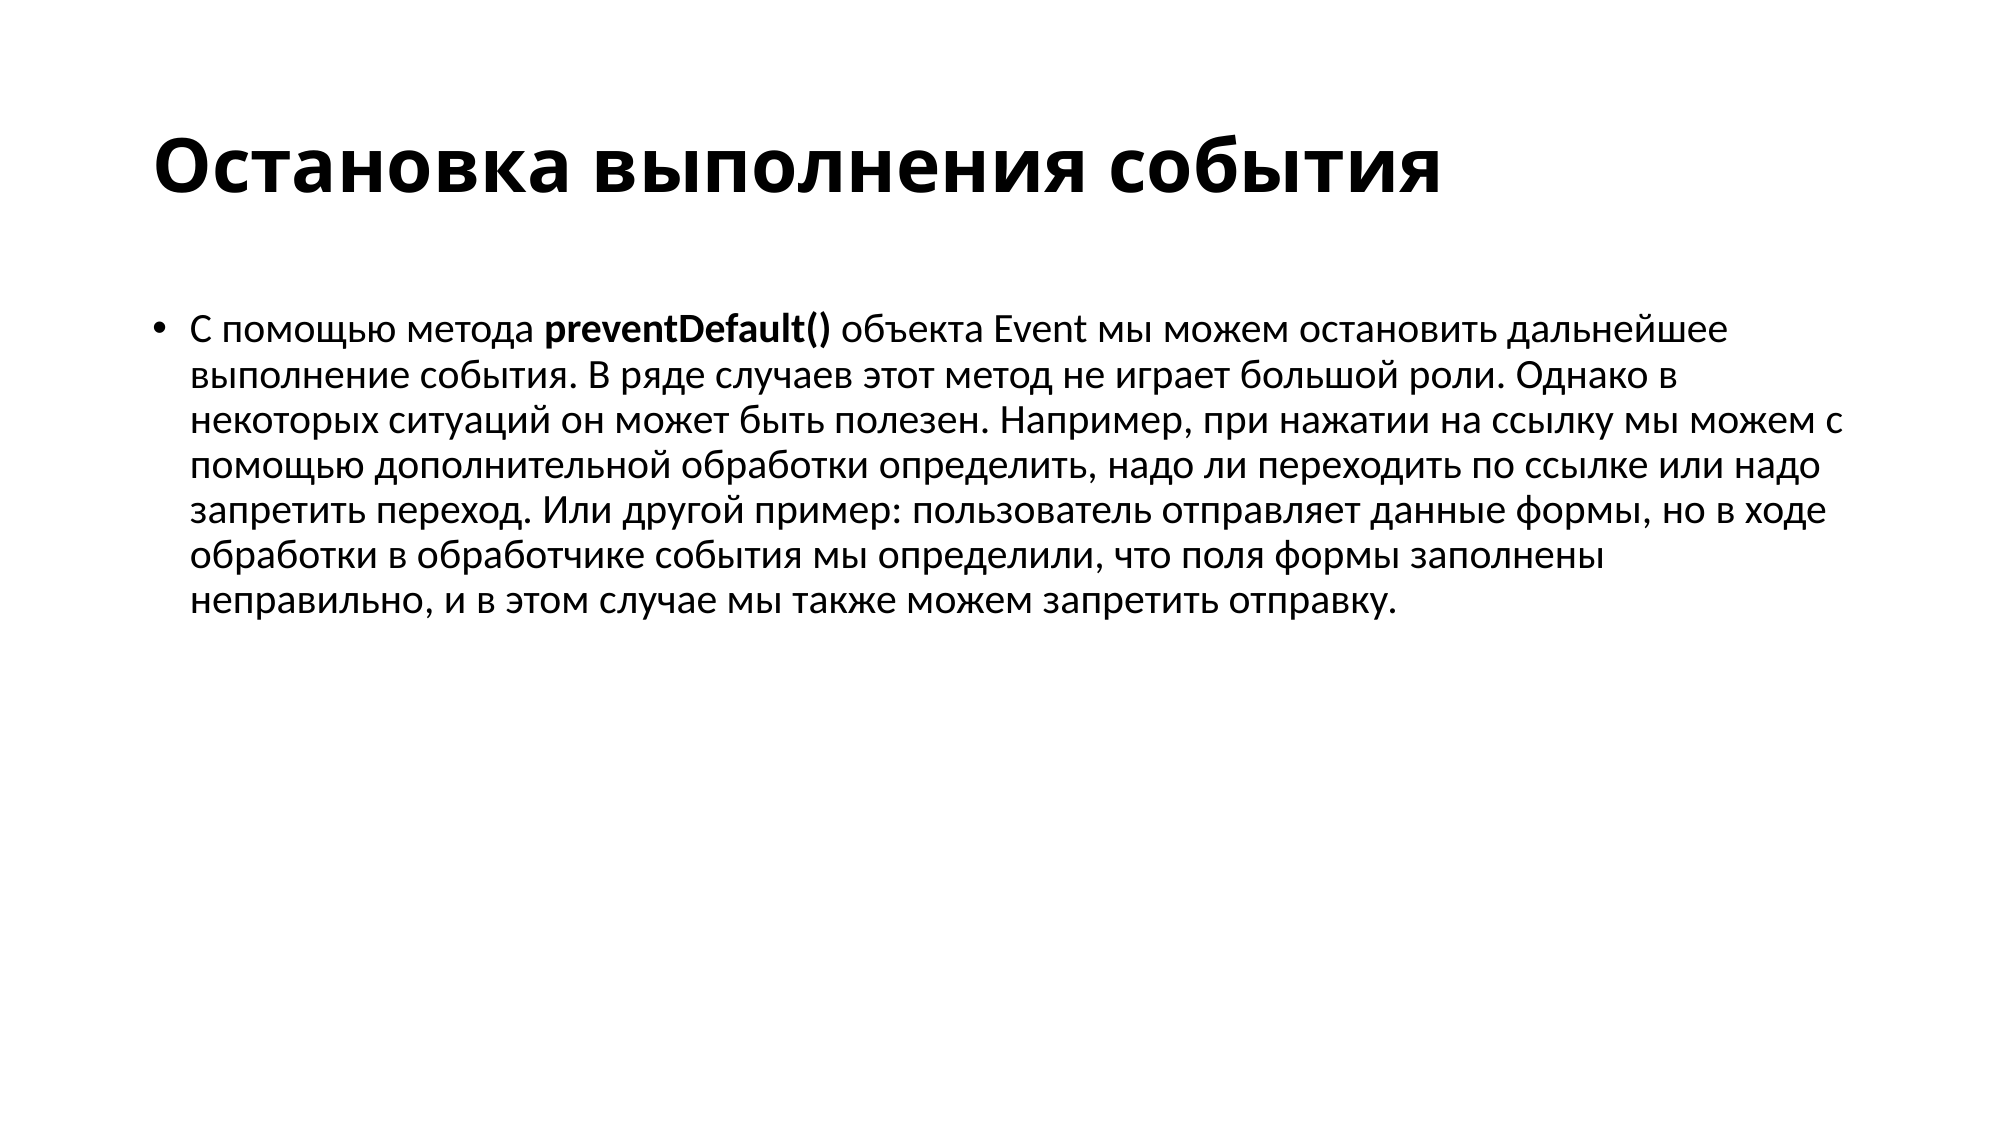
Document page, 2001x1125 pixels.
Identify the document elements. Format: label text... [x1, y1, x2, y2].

list С помощью метода preventDefault() объекта Event мы можем остановить дальнейшее выполнение события. В ряде случаев этот метод не играет большой роли. Однако в некоторых ситуаций он может быть полезен. Например, при нажатии на ссылку мы можем с помощью дополнительной обработки определить, надо ли переходить по ссылке или надо запретить переход. Или другой пример: пользователь отправляет данные формы, но в ходе обработки в обработчике события мы определили, что поля формы заполнены неправильно, и в этом случае мы также можем запретить отправку. [137, 299, 1863, 1014]
title Остановка выполнения события [137, 59, 1863, 278]
